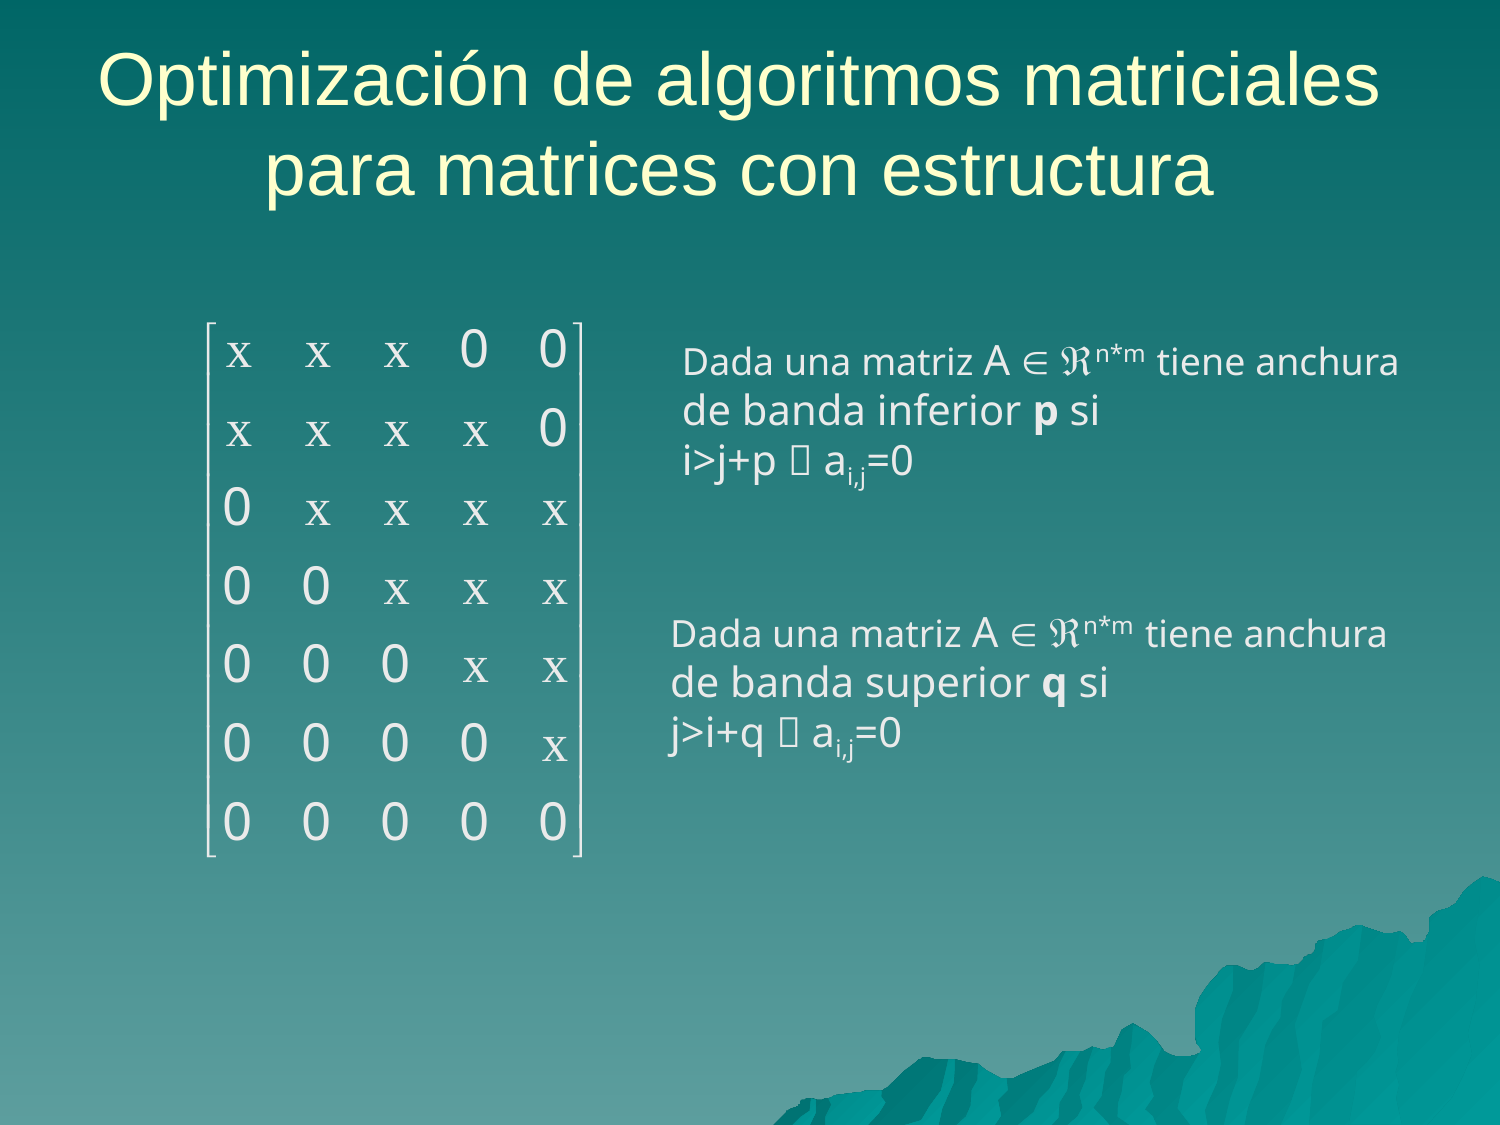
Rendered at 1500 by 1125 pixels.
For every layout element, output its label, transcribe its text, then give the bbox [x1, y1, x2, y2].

title Optimización de algoritmos matriciales para matrices con estructura [64, 30, 1415, 218]
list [194, 314, 600, 864]
text_box Dada una matriz A  n*m tiene anchura de banda inferior p si i>j+p  ai,j=0 [667, 326, 1429, 498]
text_box Dada una matriz A  n*m tiene anchura de banda superior q si j>i+q  ai,j=0 [655, 598, 1418, 770]
